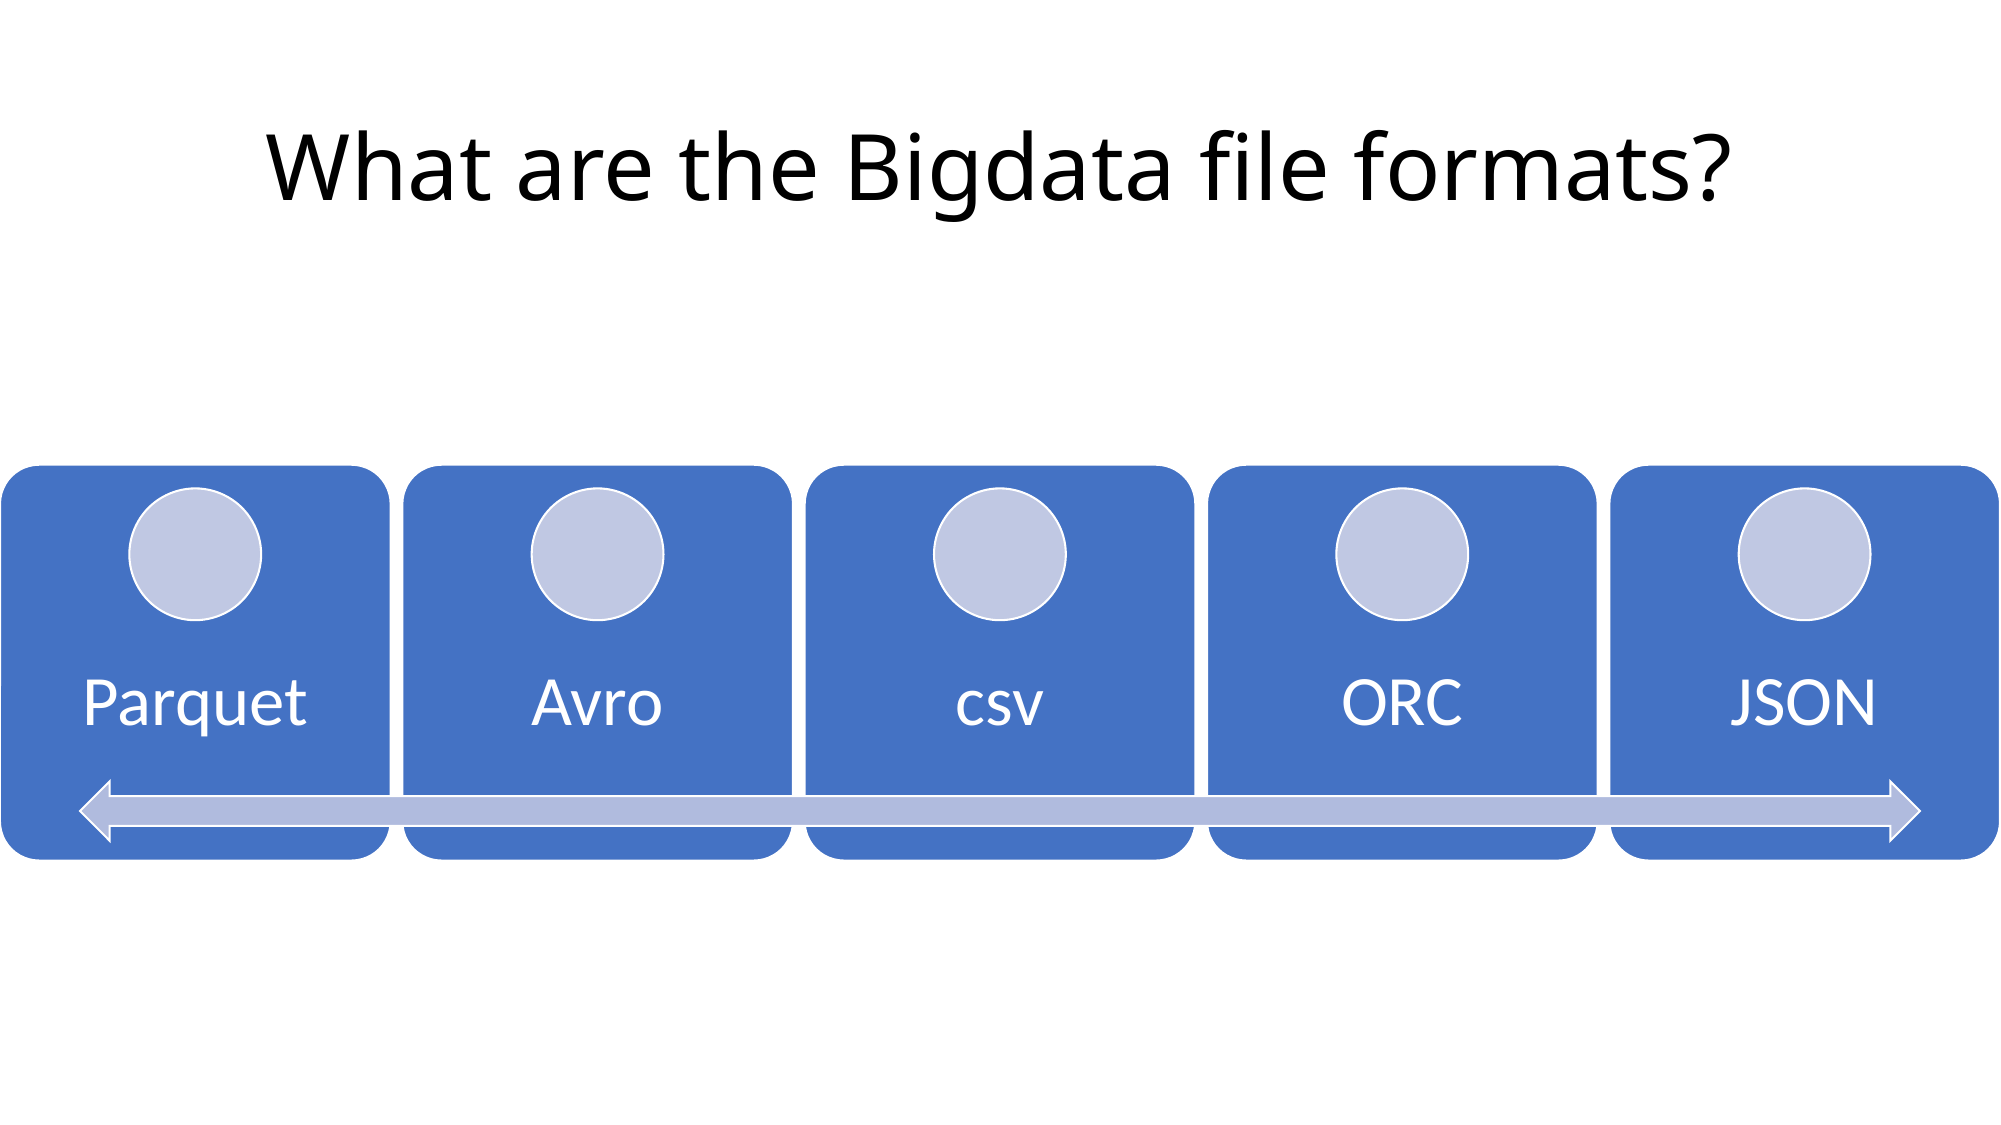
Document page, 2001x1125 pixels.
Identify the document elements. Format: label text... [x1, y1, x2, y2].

title What are the Bigdata file formats? [0, 0, 2000, 343]
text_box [0, 464, 2000, 861]
